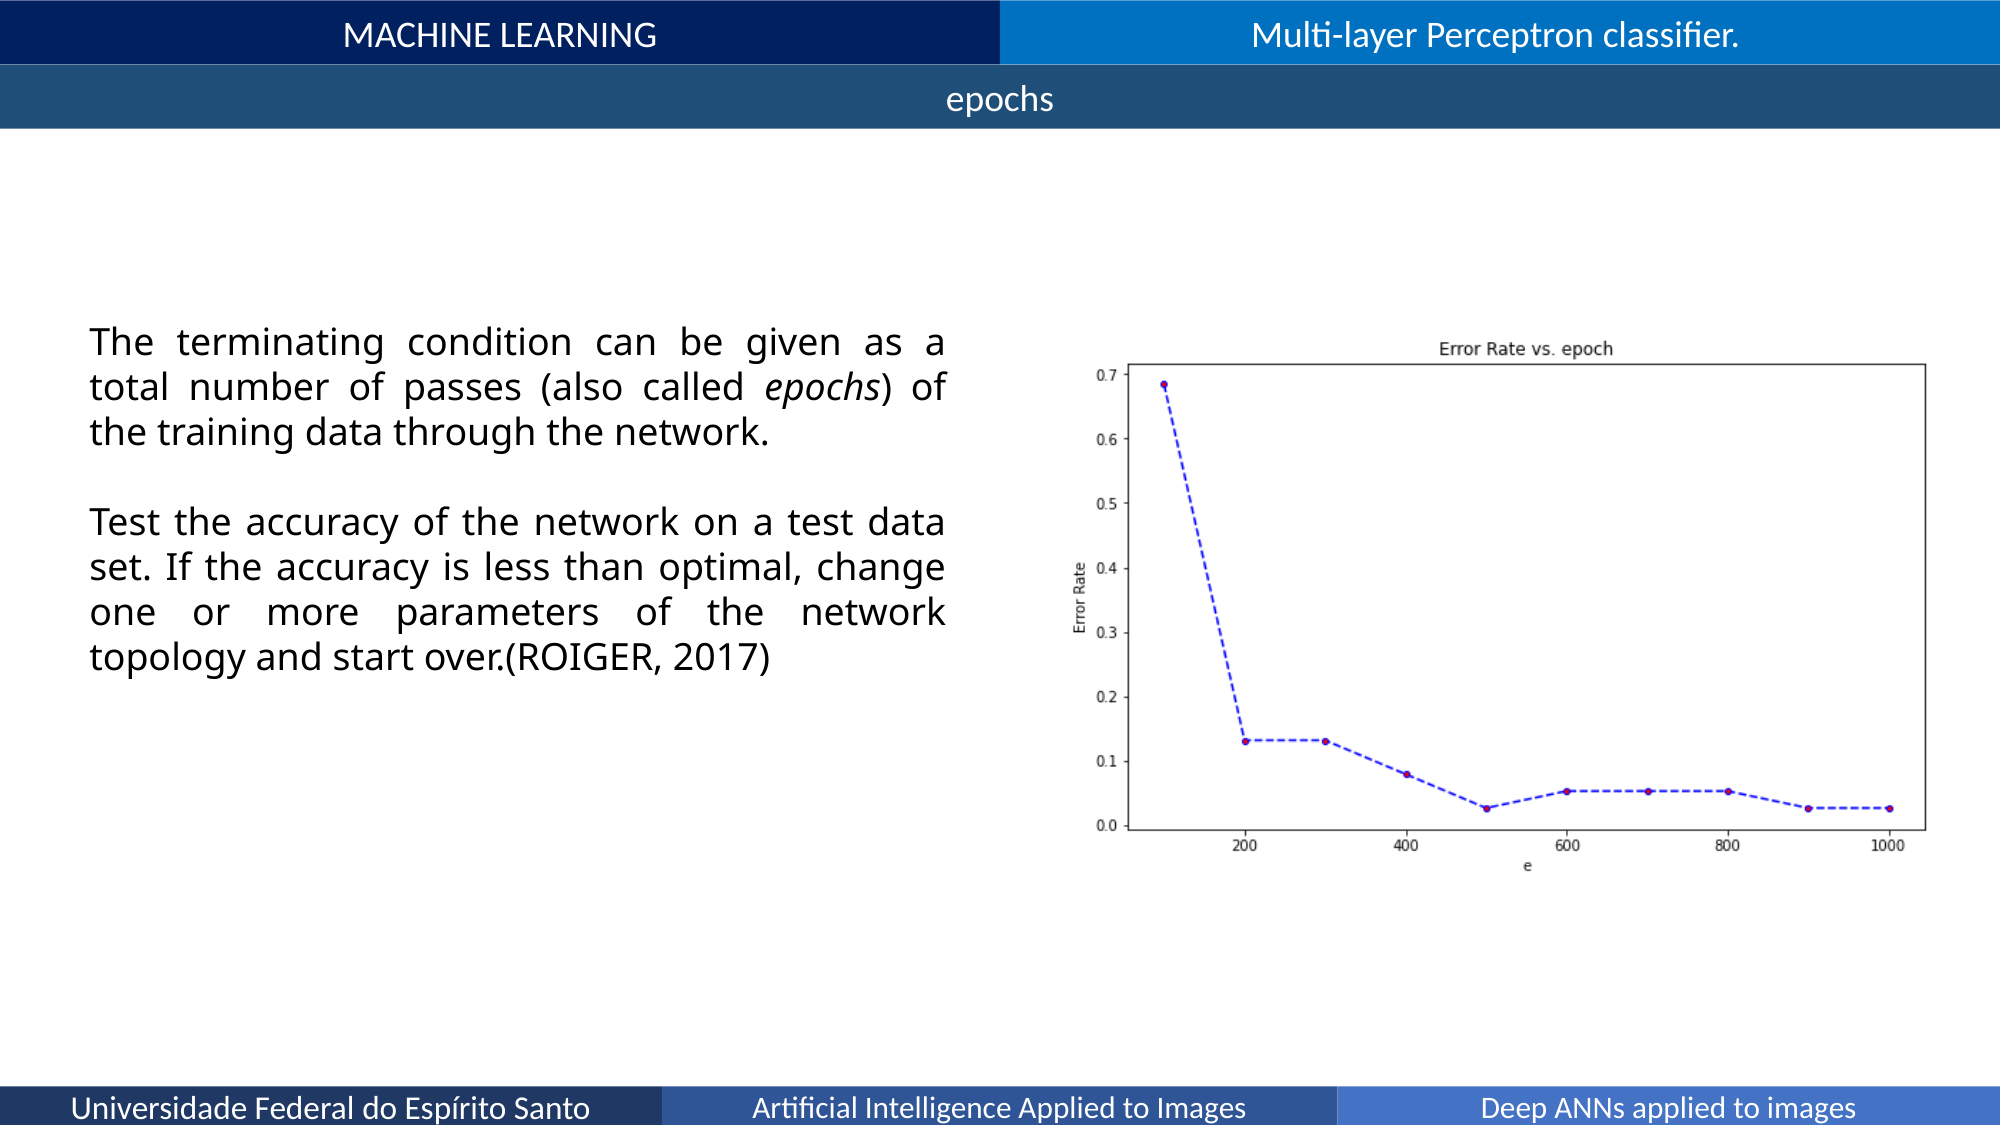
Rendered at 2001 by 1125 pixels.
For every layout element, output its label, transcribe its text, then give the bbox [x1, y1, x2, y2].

picture [1065, 331, 1935, 884]
text_box Artificial Intelligence Applied to Images [661, 1085, 1337, 1125]
text_box epochs [0, 65, 2000, 130]
text_box The terminating condition can be given as a total number of passes (also called epochs) of the training data through the network. Test the accuracy of the network on a test data set. If the accuracy is less than optimal, change one or more parameters of the network topology and start over.(ROIGER, 2017) [74, 310, 962, 686]
text_box Universidade Federal do Espírito Santo [0, 1085, 661, 1125]
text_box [0, 0, 2000, 65]
text_box Deep ANNs applied to images [1337, 1085, 2000, 1125]
